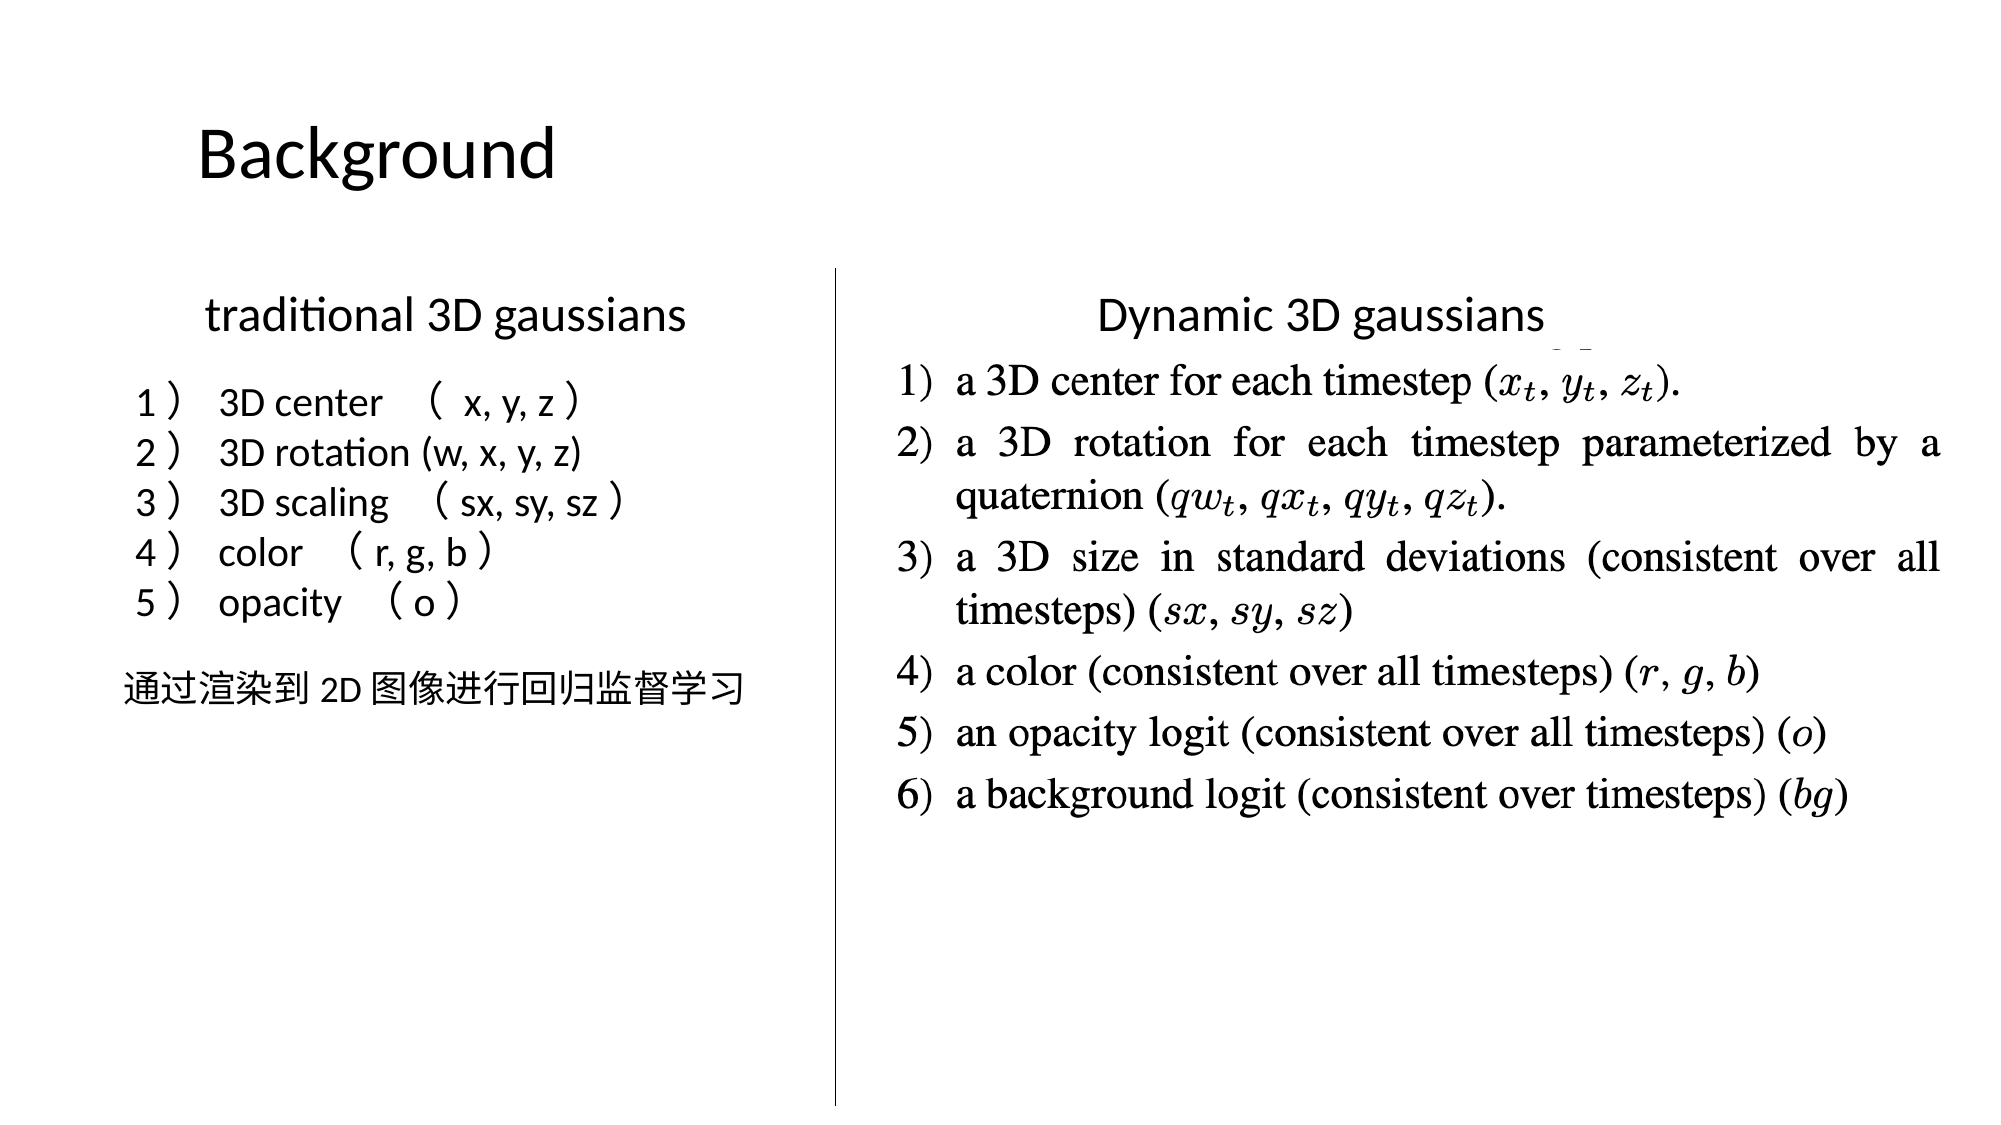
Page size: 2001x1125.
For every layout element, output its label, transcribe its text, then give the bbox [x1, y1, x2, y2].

text_box traditional 3D gaussians [189, 273, 702, 349]
text_box Background [183, 95, 574, 201]
text_box 1）3D center （ x, y, z） 2）3D rotation (w, x, y, z) 3）3D scaling （sx, sy, sz） 4）color （r, g, b） 5）opacity （o） [120, 367, 665, 633]
text_box Dynamic 3D gaussians [1082, 273, 1561, 349]
text_box 通过渲染到2D图像进行回归监督学习 [108, 657, 761, 718]
picture [879, 349, 1959, 827]
